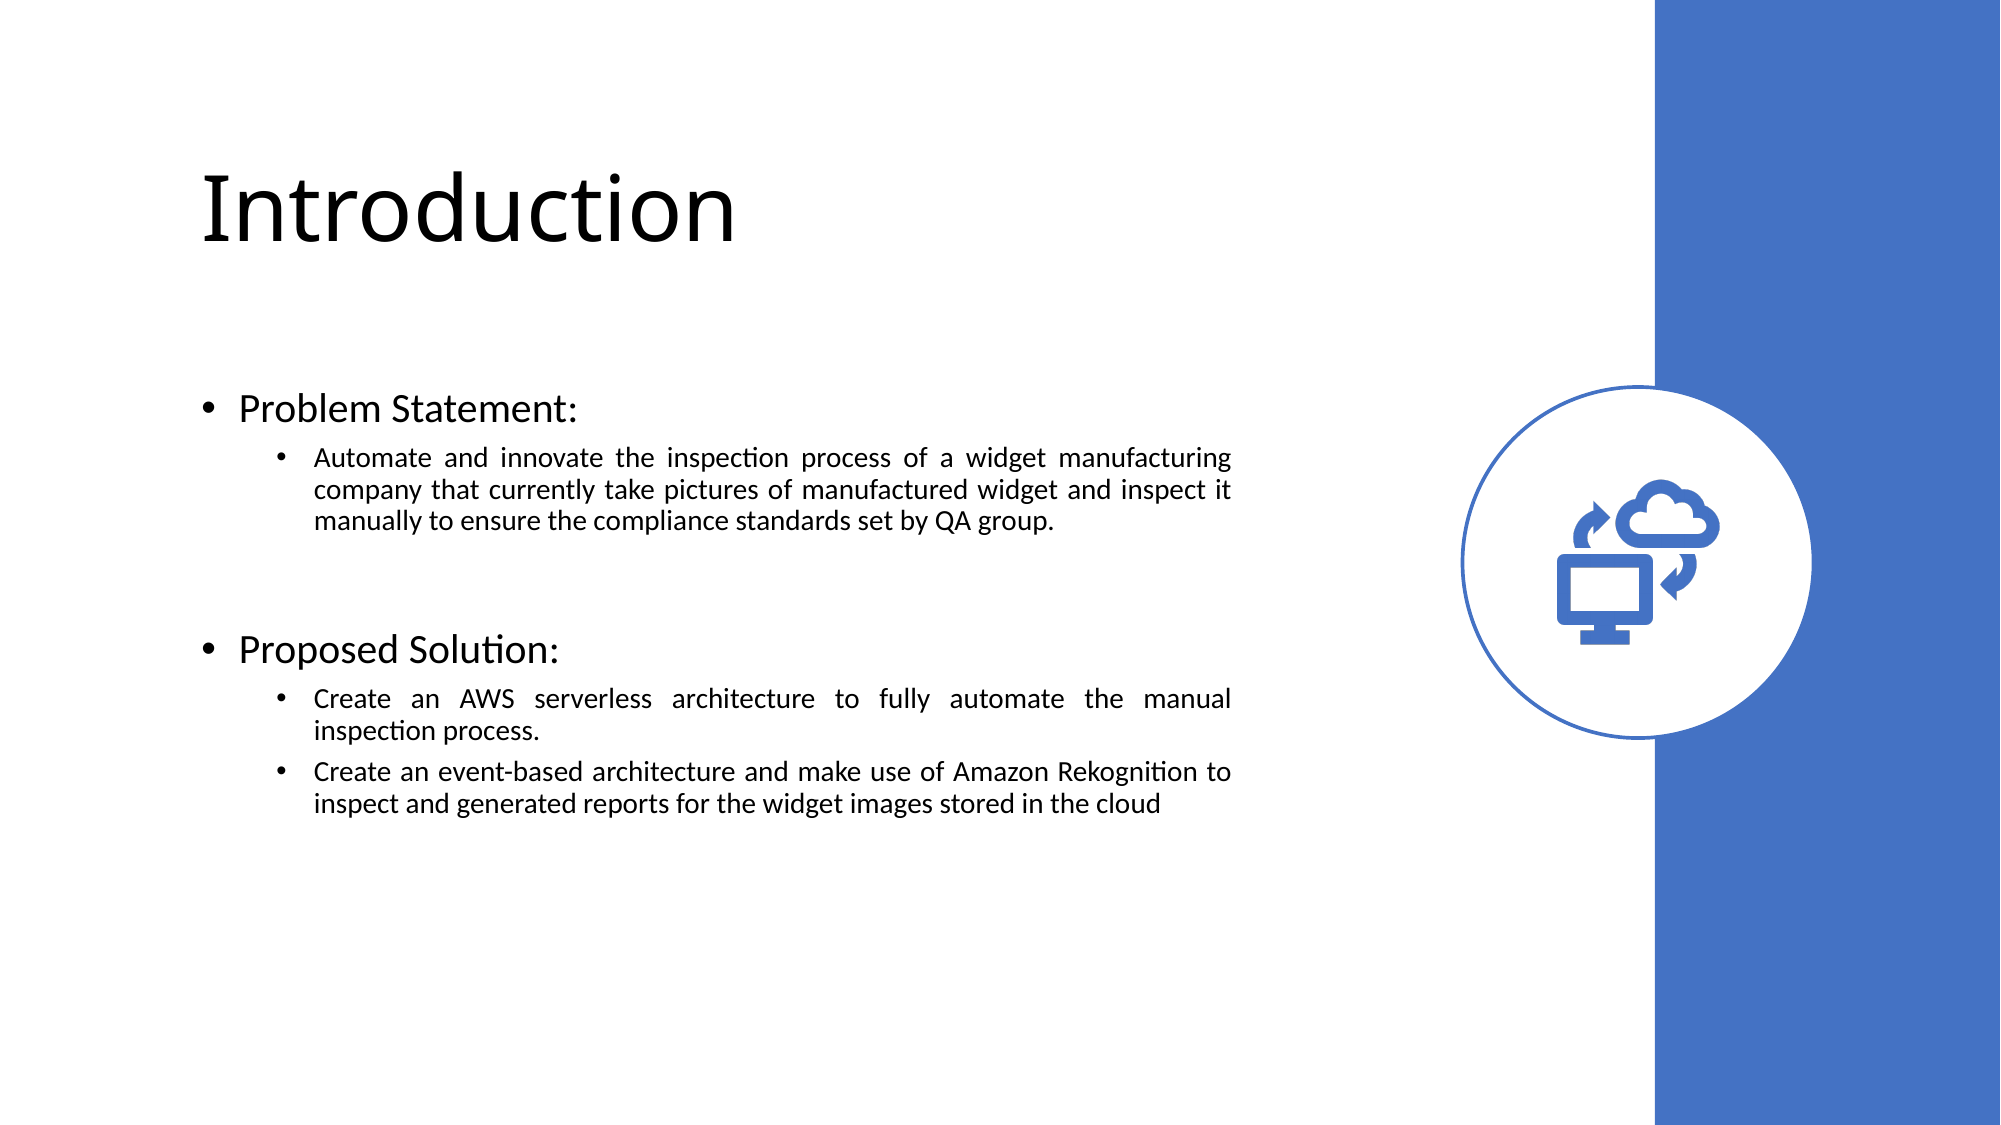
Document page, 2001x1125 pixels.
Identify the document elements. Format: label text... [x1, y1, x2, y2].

text_box [1461, 385, 1815, 740]
picture [1544, 468, 1732, 657]
title Introduction [186, 102, 1413, 321]
text_box [1654, 0, 2000, 1125]
list Problem Statement: Automate and innovate the inspection process of a widget manufacturing company that currently take pictures of manufactured widget and inspect it manually to ensure the compliance standards set by QA group. Proposed Solution: Create an AWS serverless architecture to fully automate the manual inspection process. Create an event-based architecture and make use of Amazon Rekognition to inspect and generated reports for the widget images stored in the cloud [186, 320, 1248, 887]
